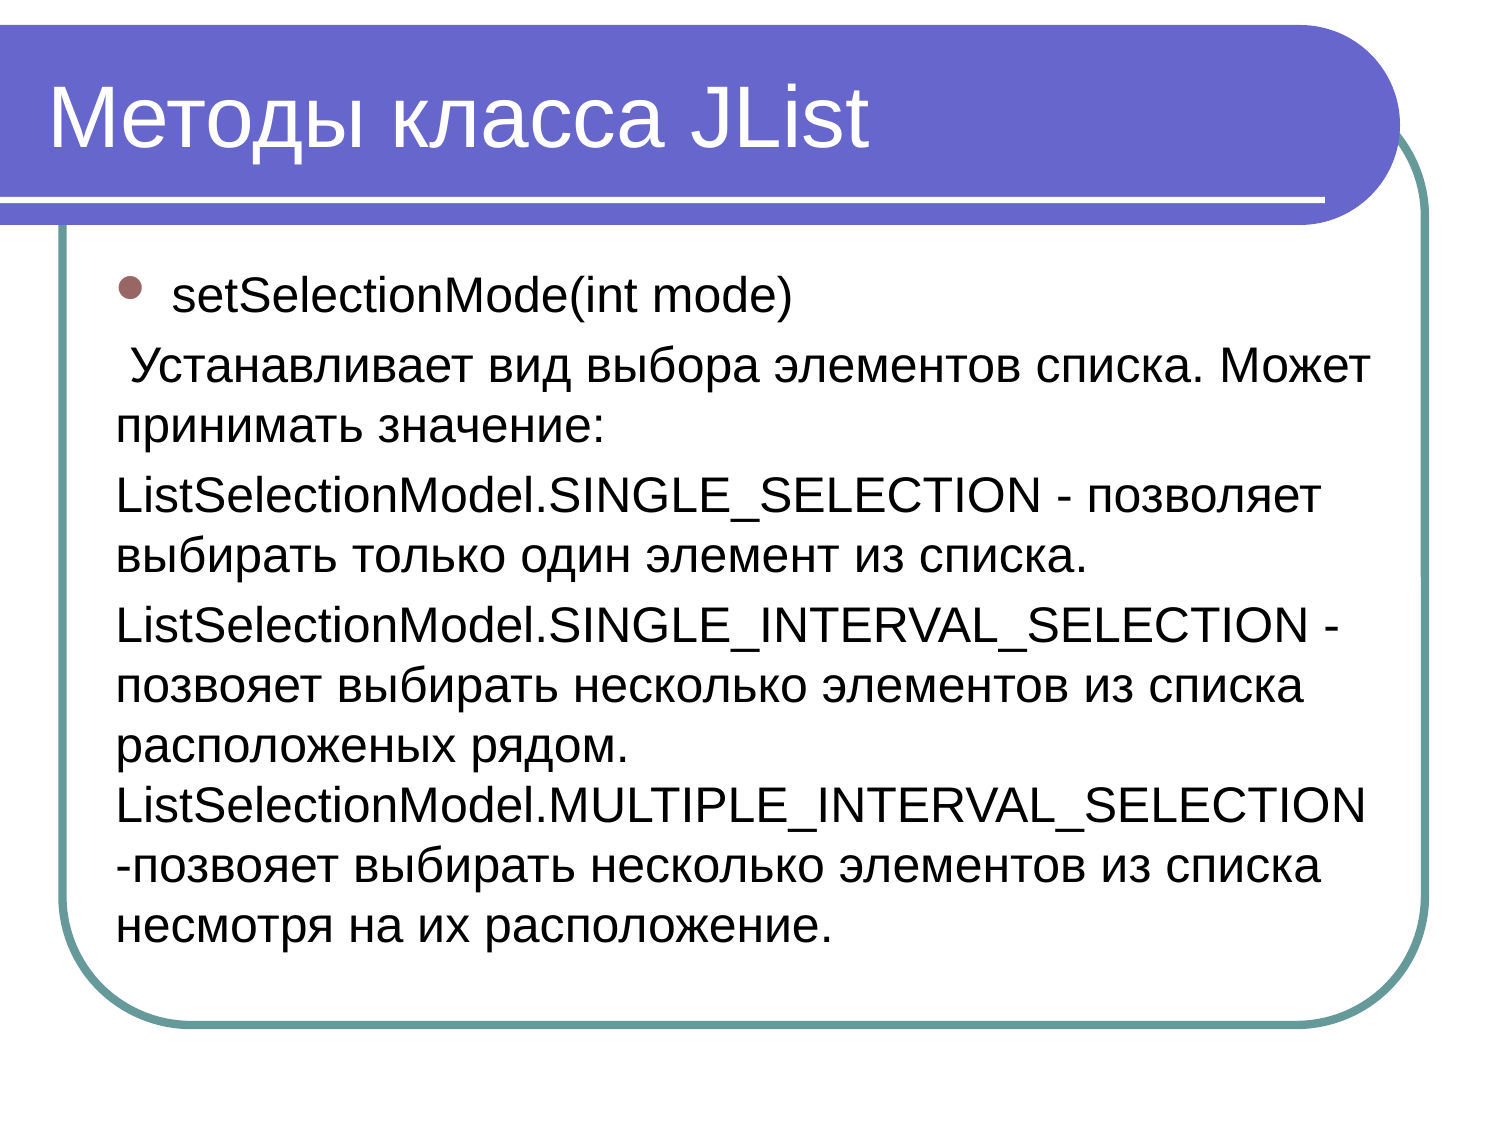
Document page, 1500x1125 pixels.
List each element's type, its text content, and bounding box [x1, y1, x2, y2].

title Методы класса JList [32, 37, 1347, 188]
list setSelectionMode(int mode) Устанавливает вид выбора элементов списка. Может принимать значение: ListSelectionModel.SINGLE_SELECTION - позволяет выбирать только один элемент из списка. ListSelectionModel.SINGLE_INTERVAL_SELECTION - позвояет выбирать несколько элементов из списка расположеных рядом. ListSelectionModel.MULTIPLE_INTERVAL_SELECTION -позвояет выбирать несколько элементов из списка несмотря на их расположение. [100, 255, 1401, 981]
